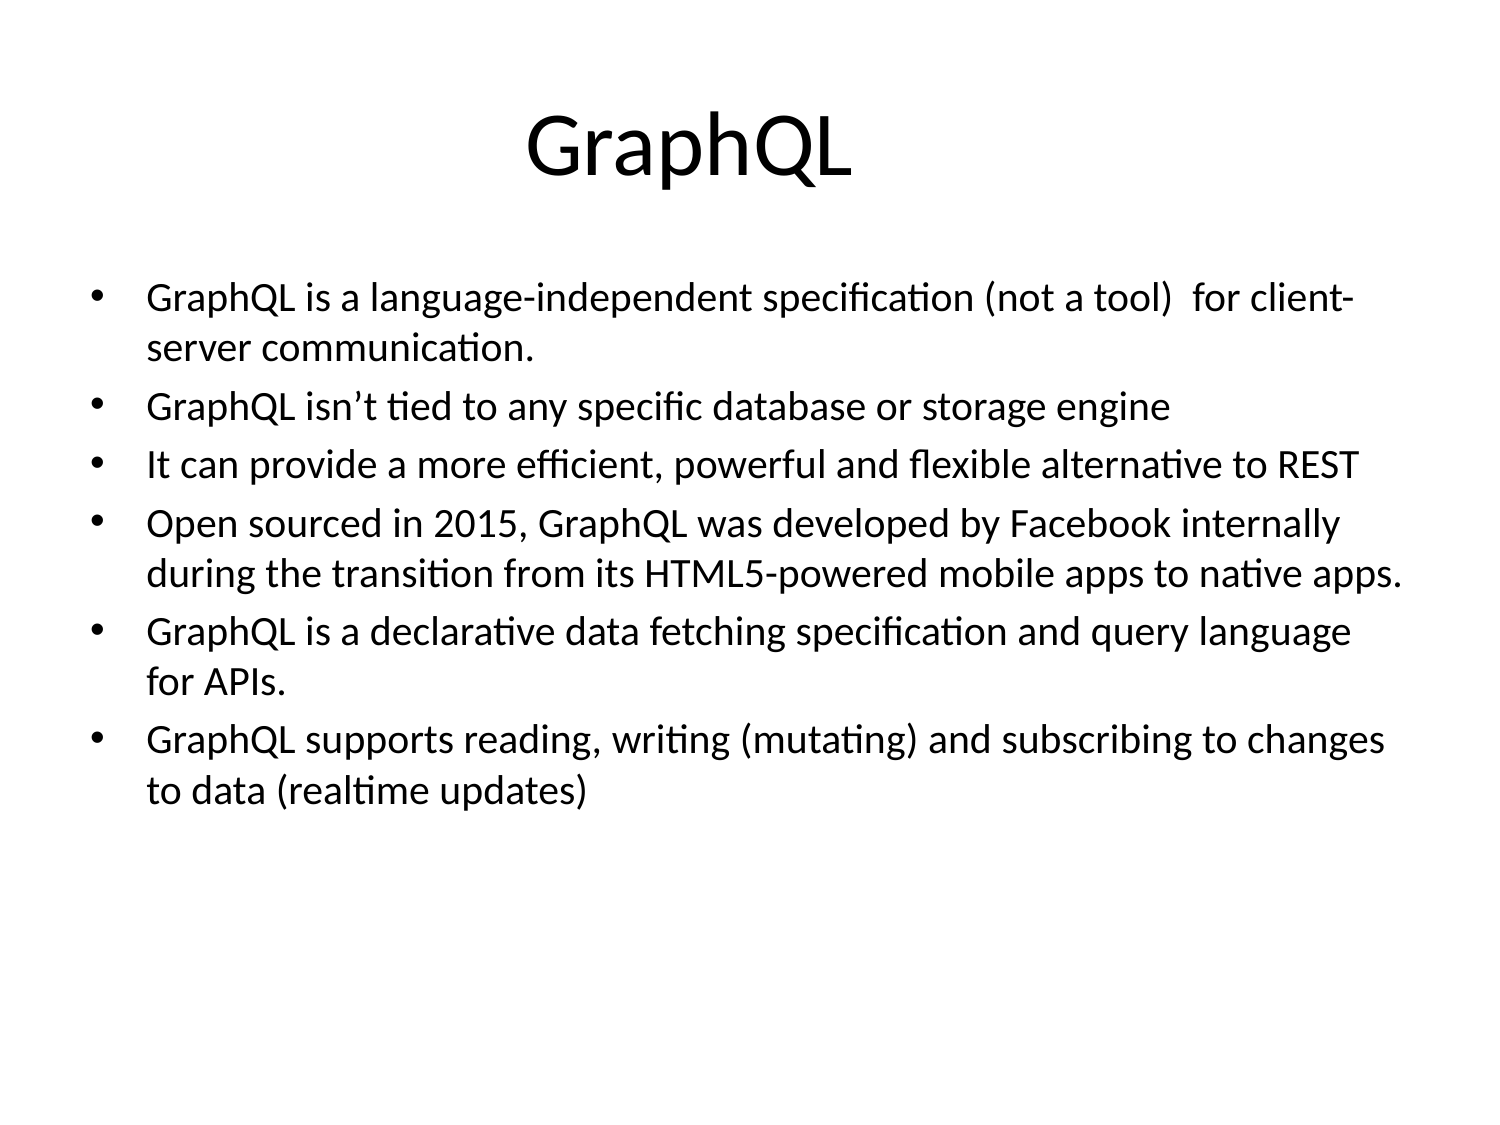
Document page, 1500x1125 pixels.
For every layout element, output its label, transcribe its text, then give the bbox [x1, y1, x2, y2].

title GraphQL [75, 45, 1425, 233]
list GraphQL is a language-independent specification (not a tool) for client-server communication. GraphQL isn’t tied to any specific database or storage engine It can provide a more efficient, powerful and flexible alternative to REST Open sourced in 2015, GraphQL was developed by Facebook internally during the transition from its HTML5-powered mobile apps to native apps. GraphQL is a declarative data fetching specification and query language for APIs. GraphQL supports reading, writing (mutating) and subscribing to changes to data (realtime updates) [75, 262, 1425, 1005]
